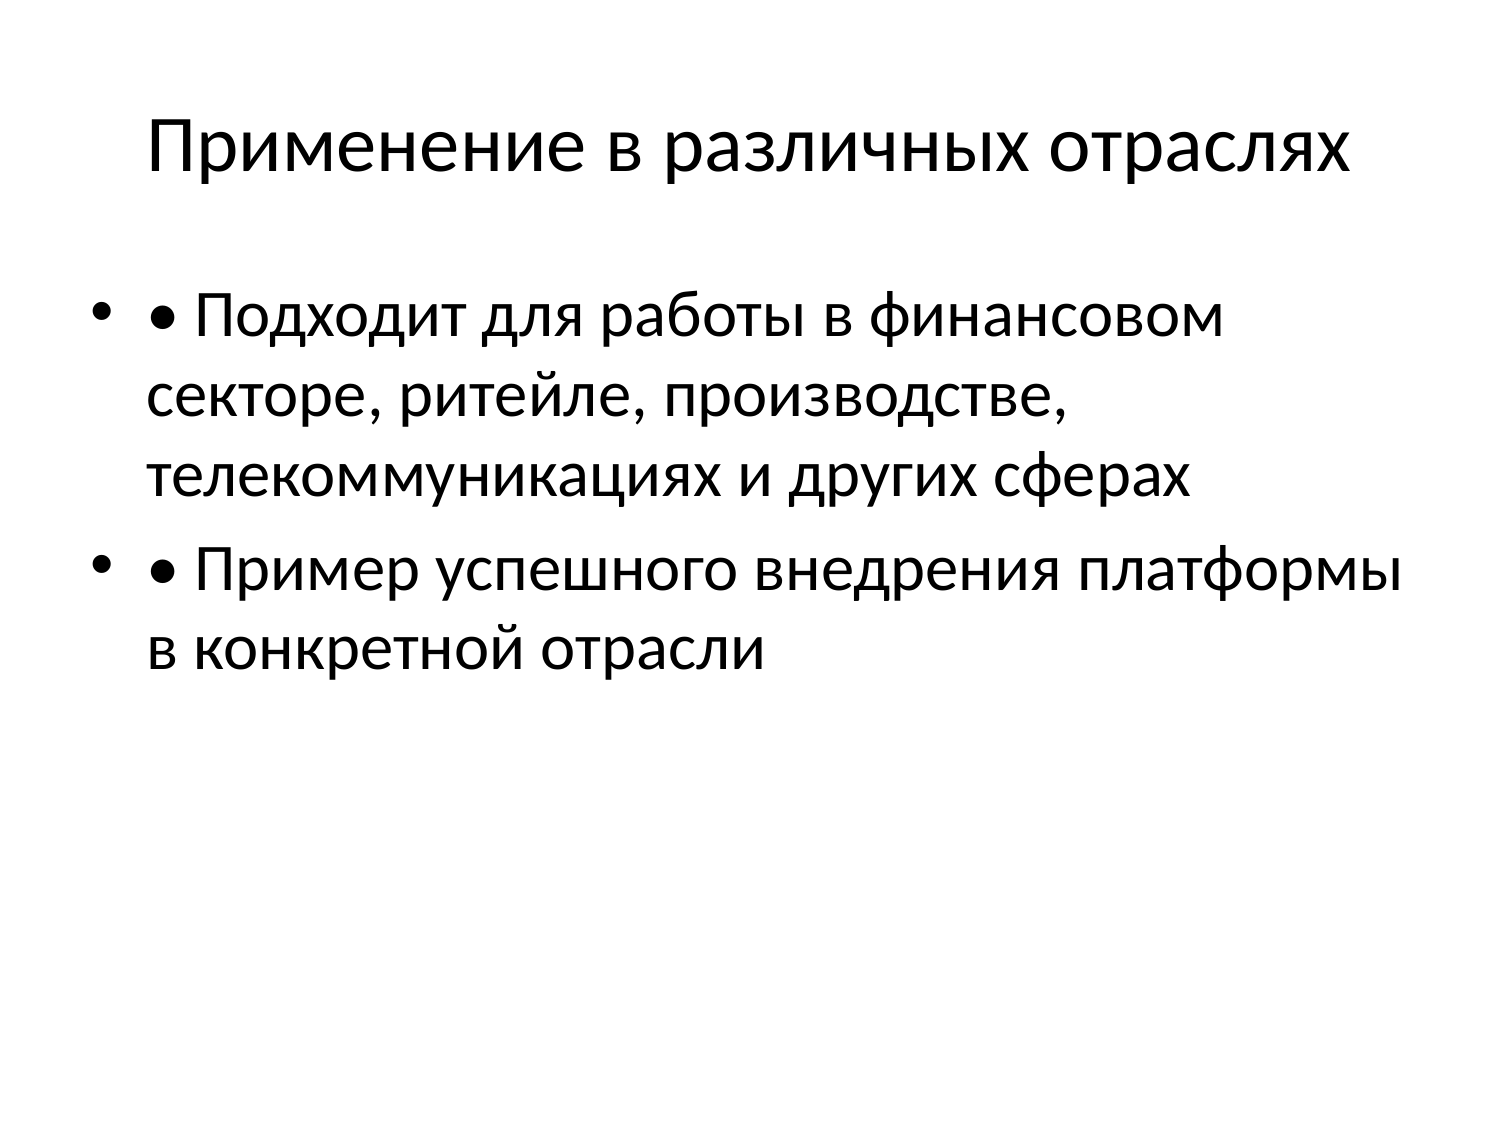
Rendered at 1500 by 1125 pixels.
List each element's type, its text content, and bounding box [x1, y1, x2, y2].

title Применение в различных отраслях [75, 45, 1425, 233]
list • Подходит для работы в финансовом секторе, ритейле, производстве, телекоммуникациях и других сферах • Пример успешного внедрения платформы в конкретной отрасли [75, 262, 1425, 1005]
